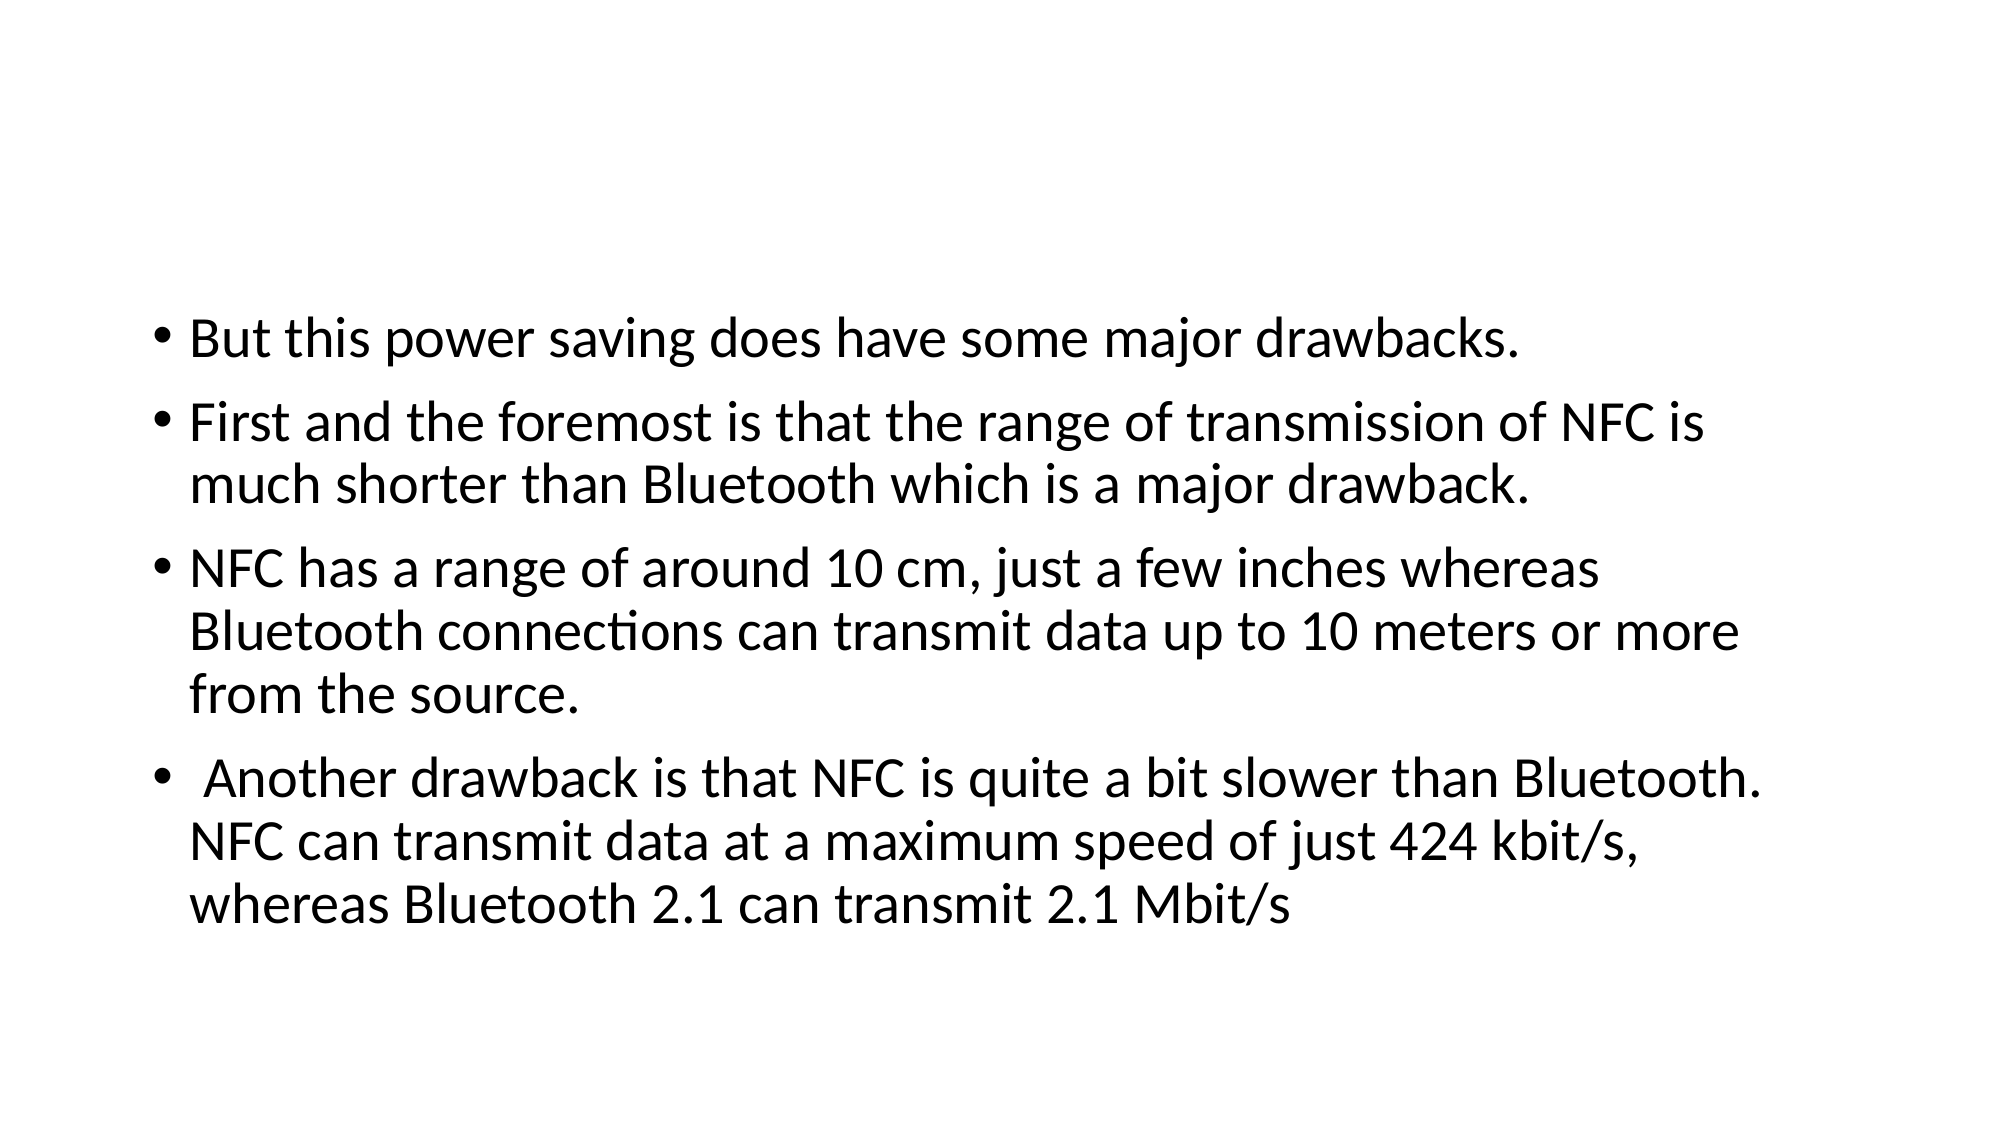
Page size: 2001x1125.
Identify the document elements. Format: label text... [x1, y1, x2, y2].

list But this power saving does have some major drawbacks. First and the foremost is that the range of transmission of NFC is much shorter than Bluetooth which is a major drawback. NFC has a range of around 10 cm, just a few inches whereas Bluetooth connections can transmit data up to 10 meters or more from the source. Another drawback is that NFC is quite a bit slower than Bluetooth. NFC can transmit data at a maximum speed of just 424 kbit/s, whereas Bluetooth 2.1 can transmit 2.1 Mbit/s [137, 299, 1863, 1014]
